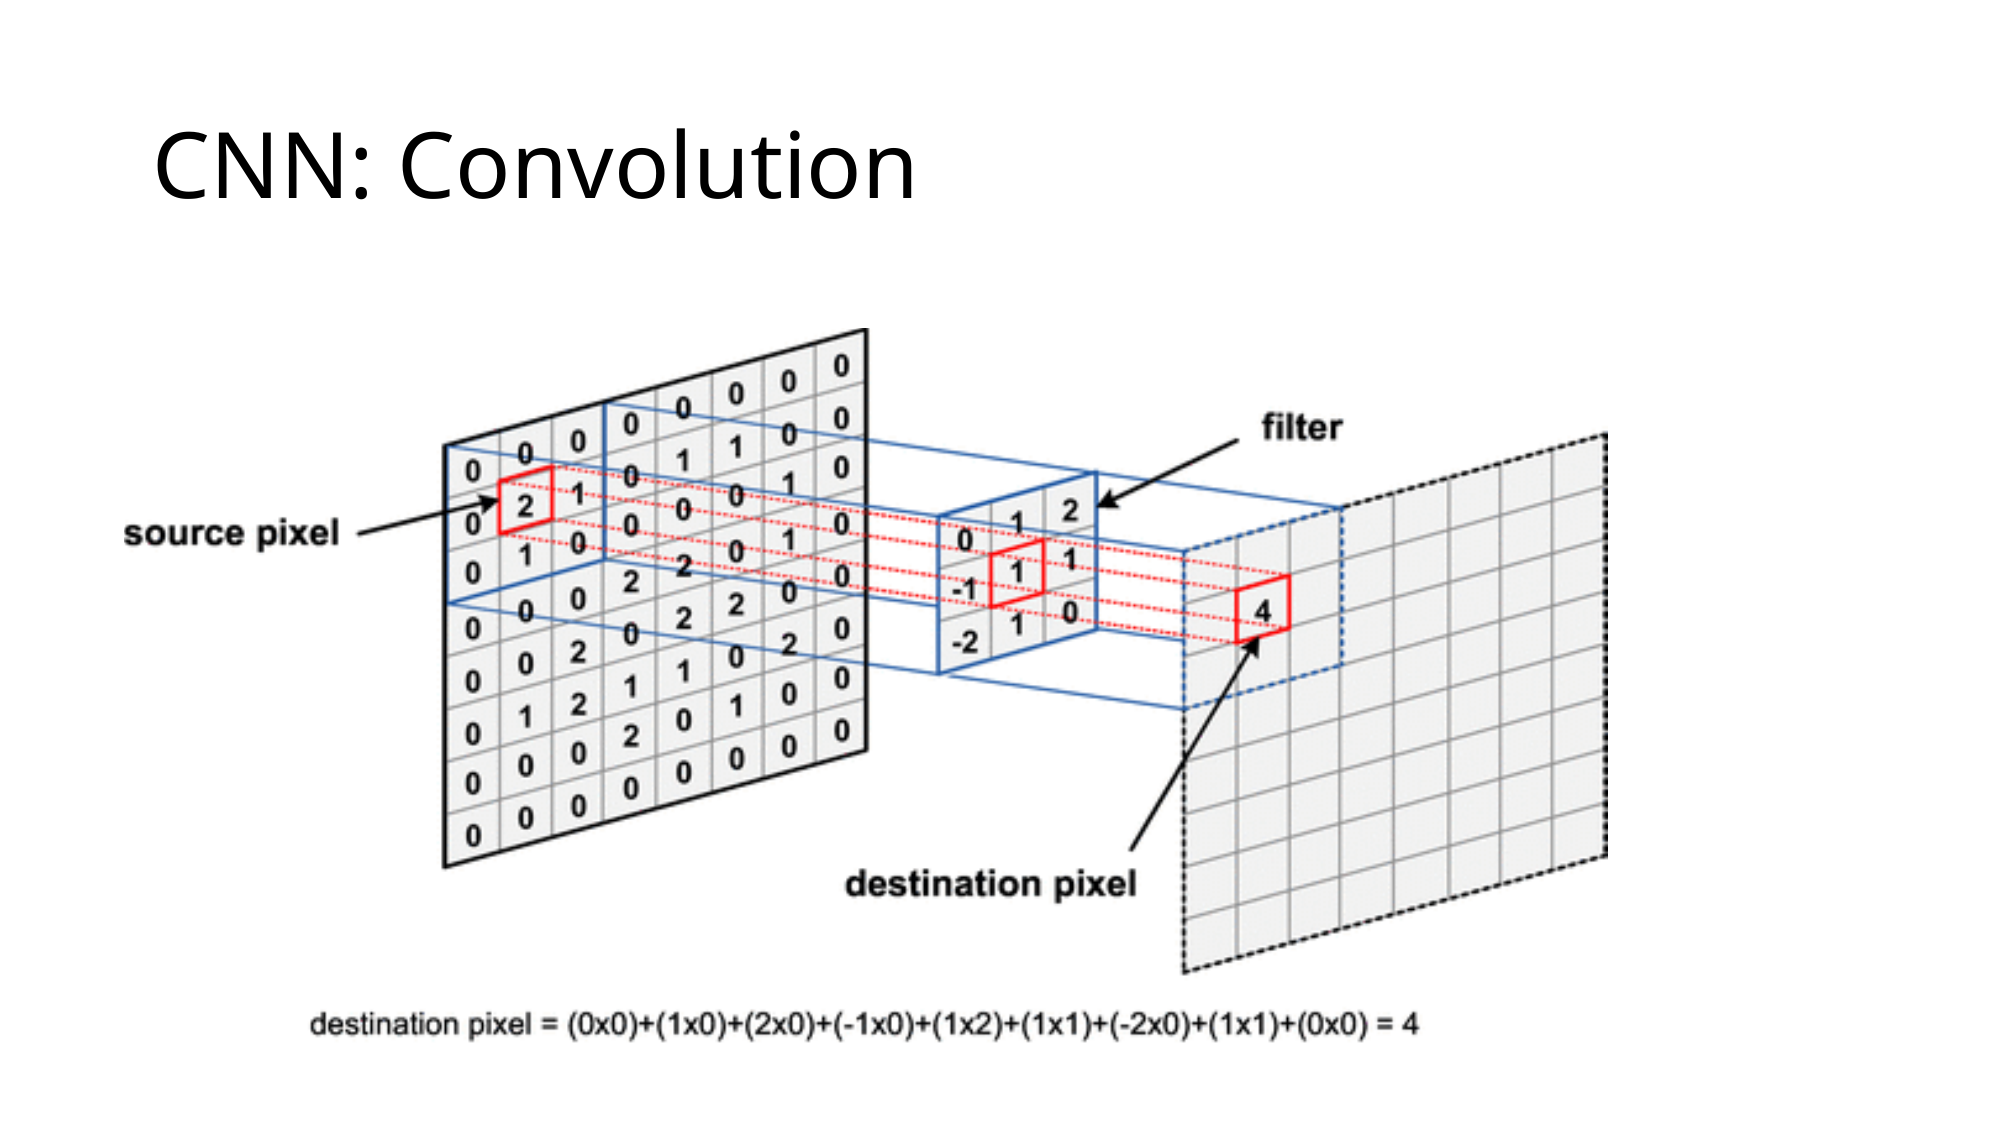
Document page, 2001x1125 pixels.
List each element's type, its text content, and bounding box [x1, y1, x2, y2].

title CNN: Convolution [137, 59, 1863, 278]
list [124, 328, 1608, 1045]
